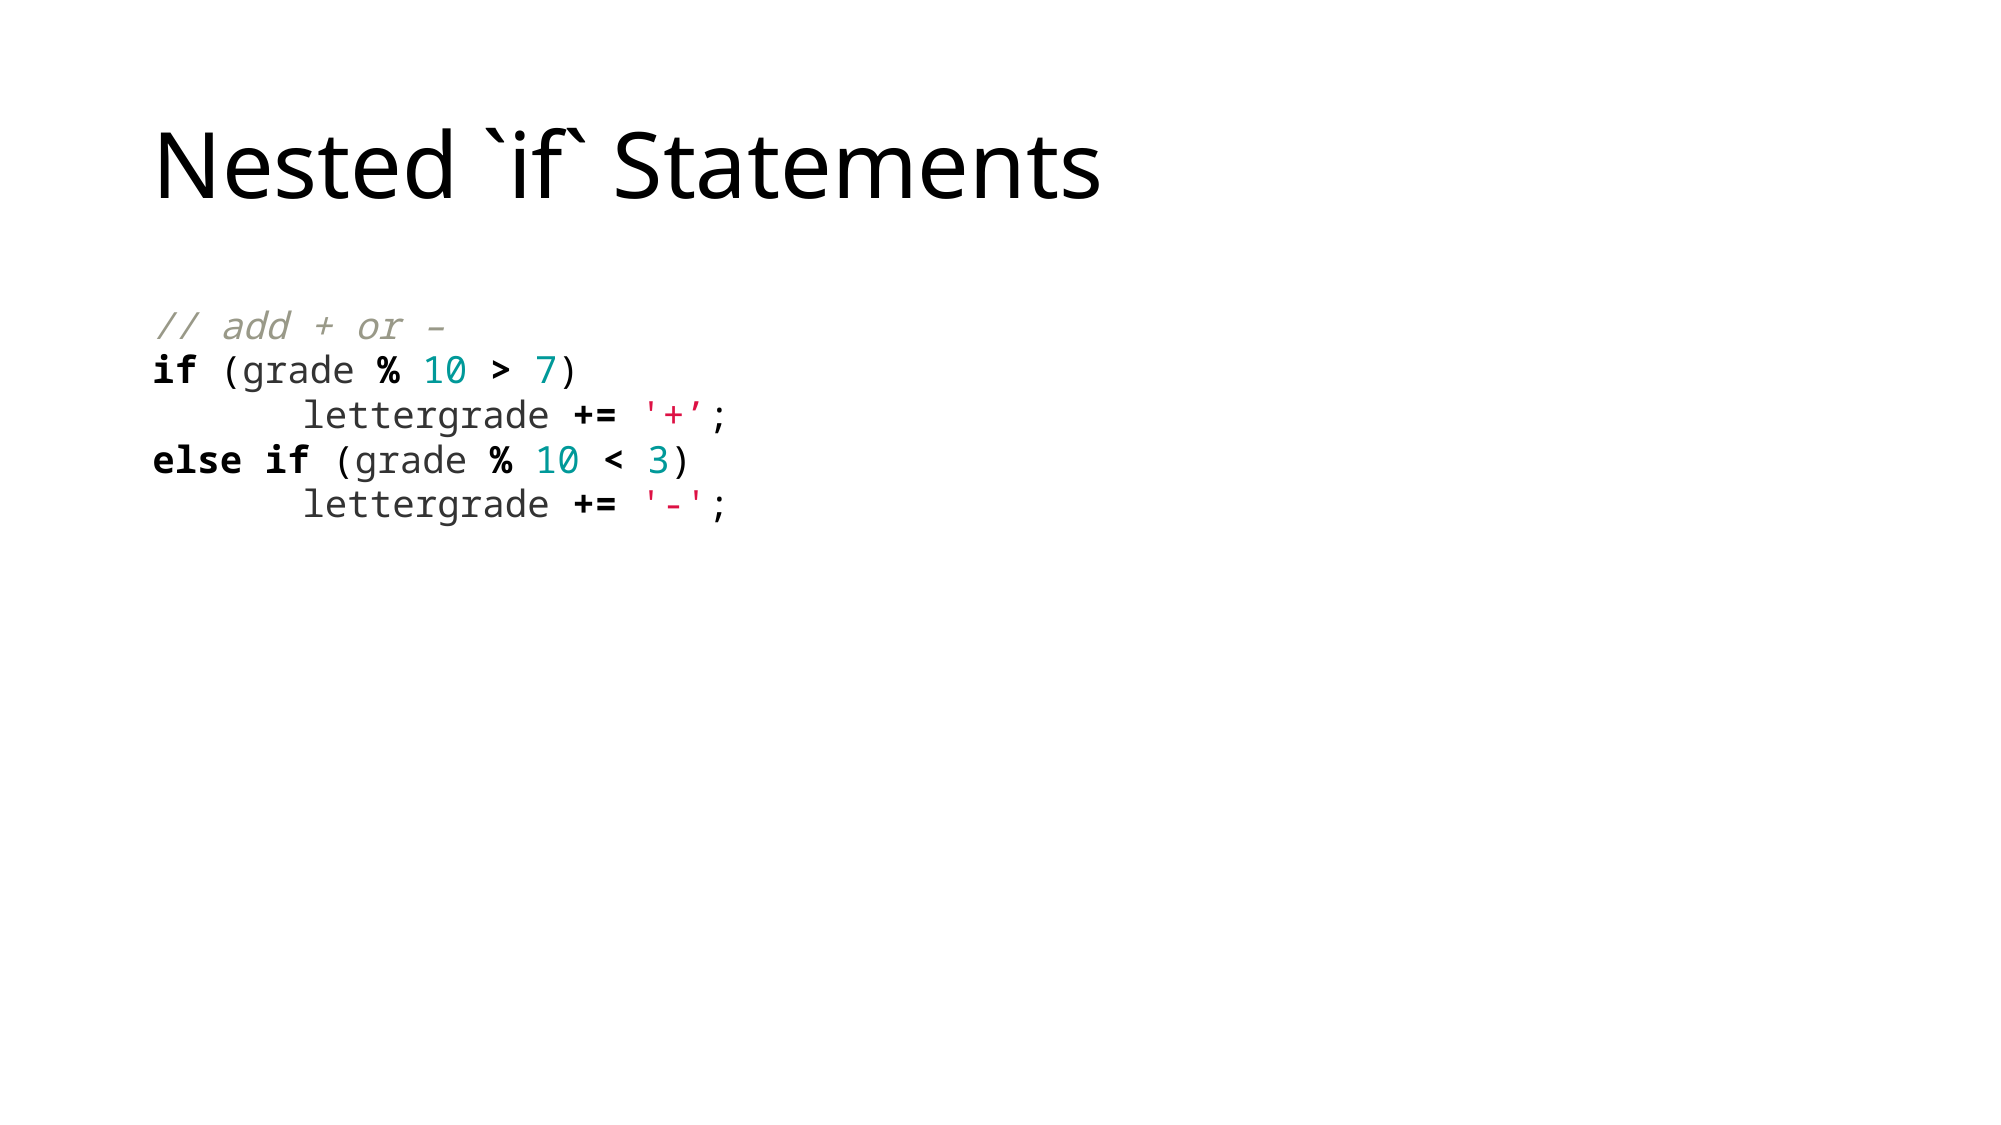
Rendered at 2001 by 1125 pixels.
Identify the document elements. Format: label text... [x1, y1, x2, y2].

list // add + or – if (grade % 10 > 7) lettergrade += '+’; else if (grade % 10 < 3) lettergrade += '-'; [137, 299, 1863, 1014]
title Nested `if` Statements [137, 59, 1863, 278]
